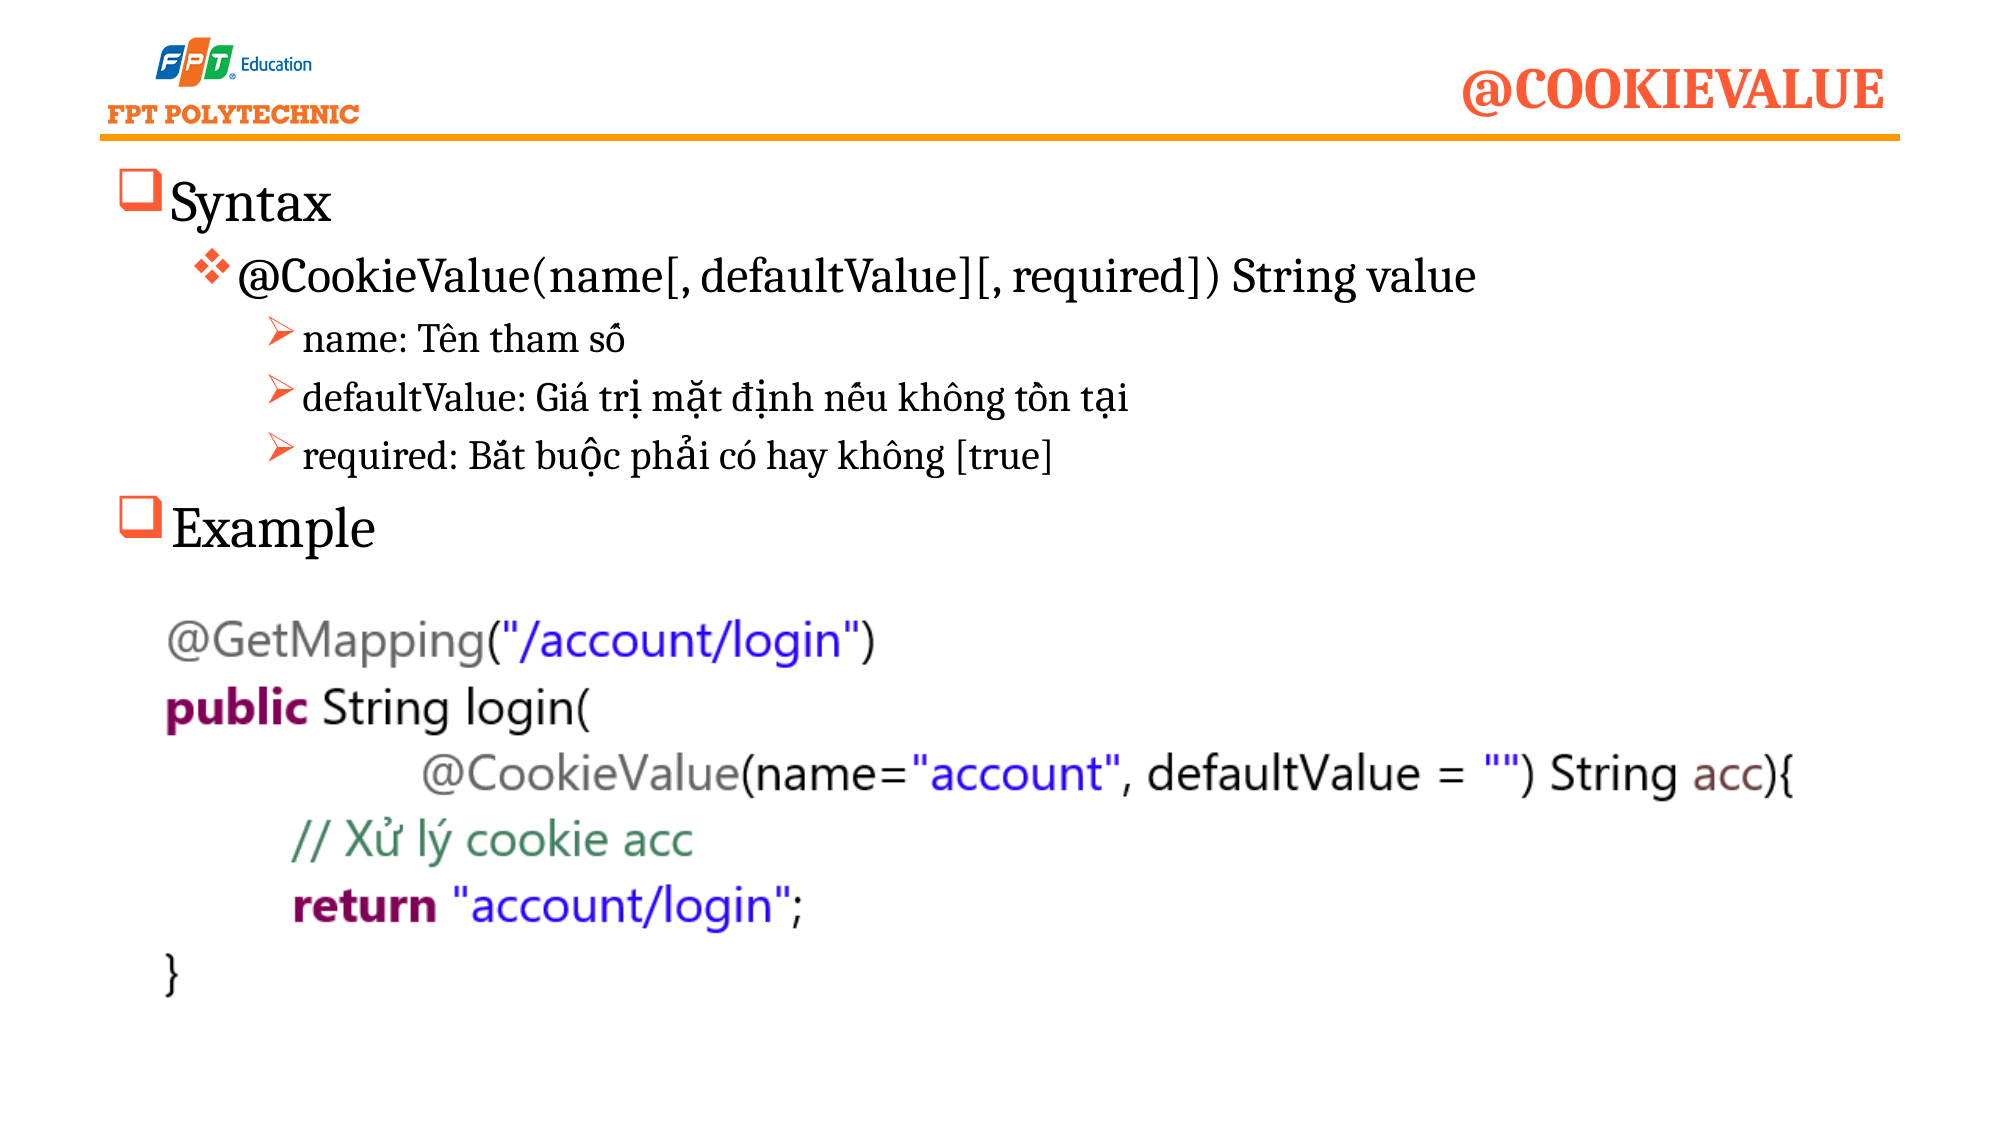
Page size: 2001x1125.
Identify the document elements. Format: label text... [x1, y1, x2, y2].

title @CookieValue [366, 45, 1900, 125]
picture [99, 135, 367, 143]
picture [99, 25, 367, 134]
picture [149, 599, 1799, 1007]
list Syntax @CookieValue(name[, defaultValue][, required]) String value name: Tên tham số defaultValue: Giá trị mặt định nếu không tồn tại required: Bắt buộc phải có hay không [true] Example [99, 155, 1900, 1100]
